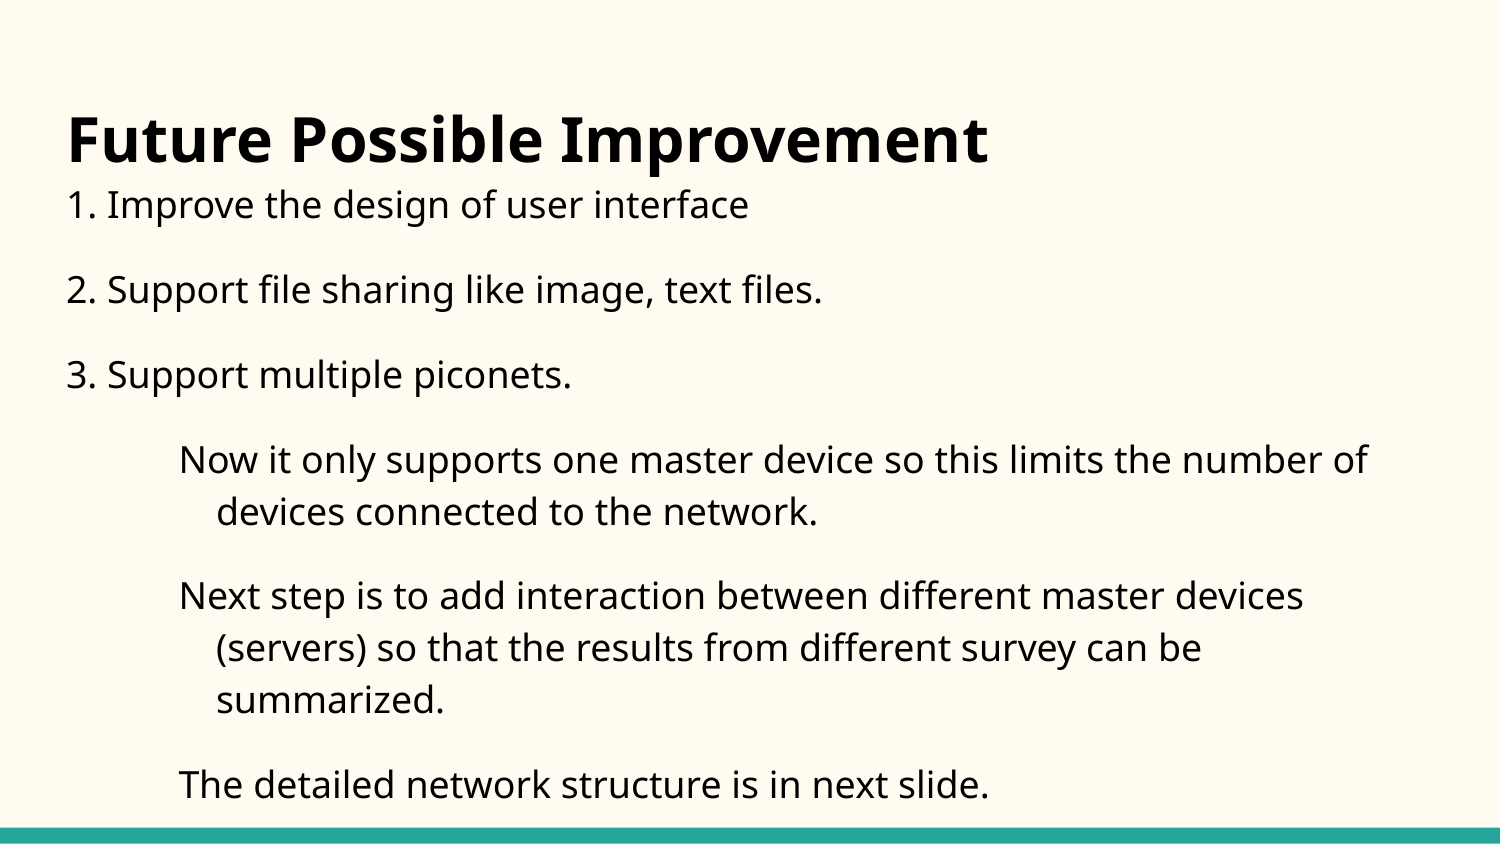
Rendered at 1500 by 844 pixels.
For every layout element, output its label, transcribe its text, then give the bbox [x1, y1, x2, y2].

list 1. Improve the design of user interface 2. Support file sharing like image, text files. 3. Support multiple piconets. Now it only supports one master device so this limits the number of devices connected to the network. Next step is to add interaction between different master devices (servers) so that the results from different survey can be summarized. The detailed network structure is in next slide. [51, 158, 1449, 750]
title Future Possible Improvement [51, 85, 1449, 158]
